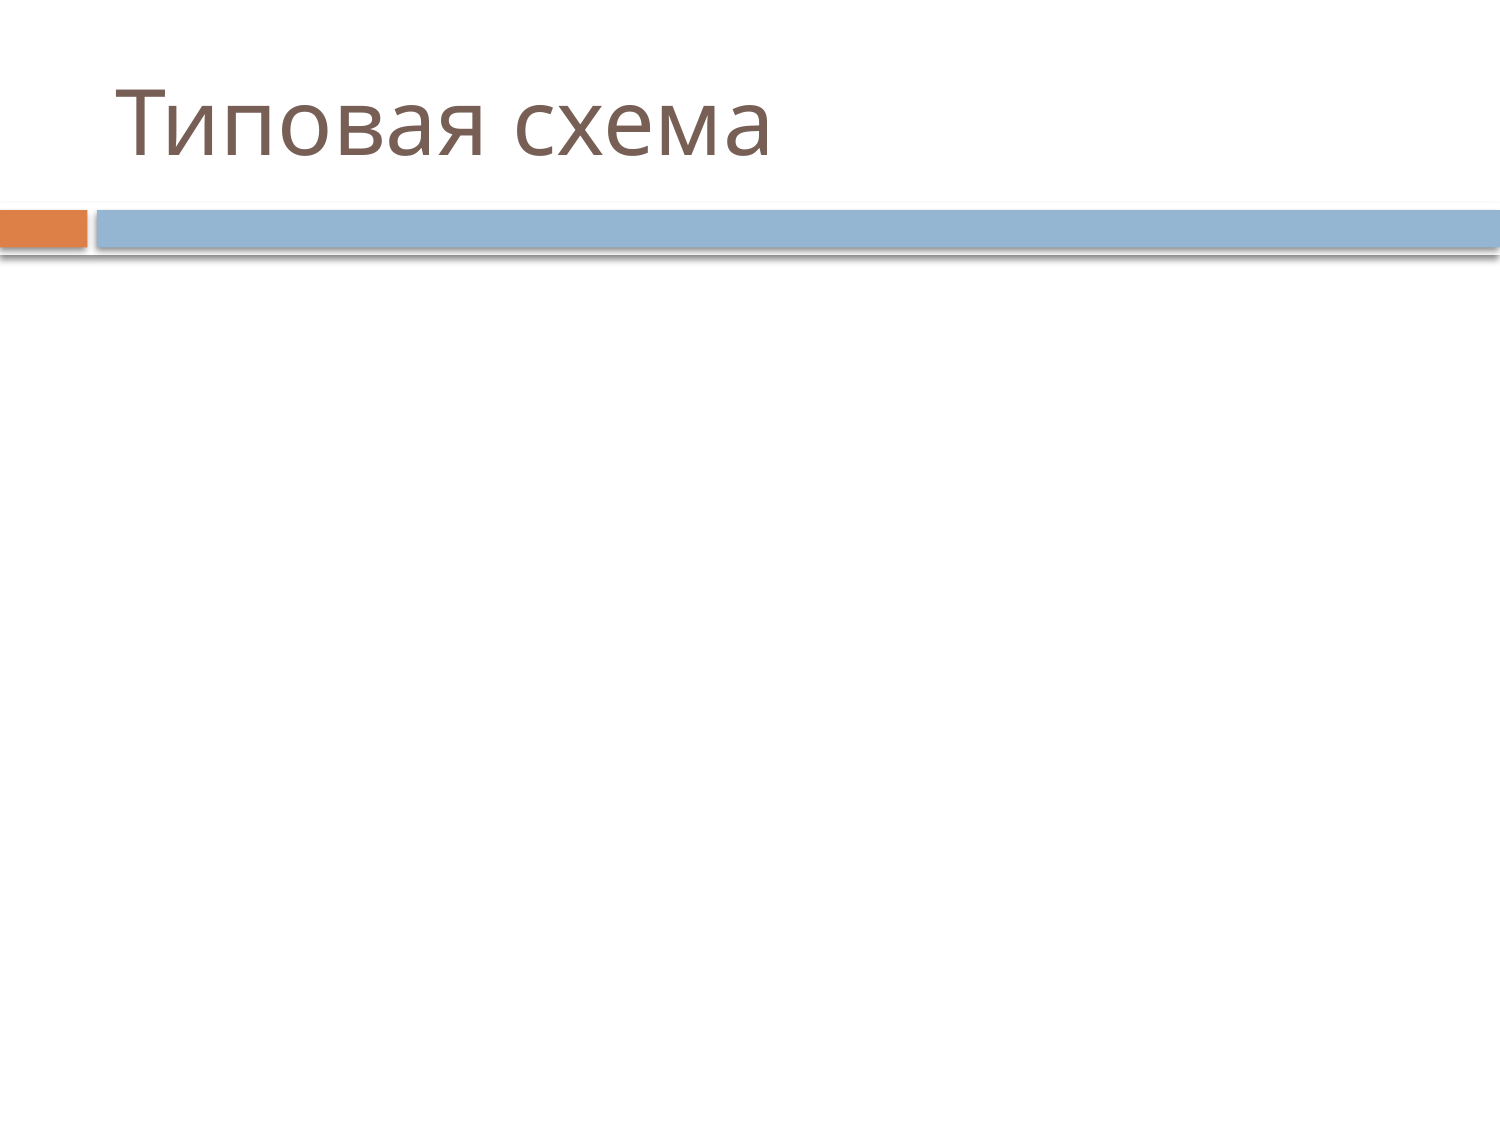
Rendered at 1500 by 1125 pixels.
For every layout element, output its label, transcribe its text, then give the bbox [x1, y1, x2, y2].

title Типовая схема [100, 37, 1438, 200]
